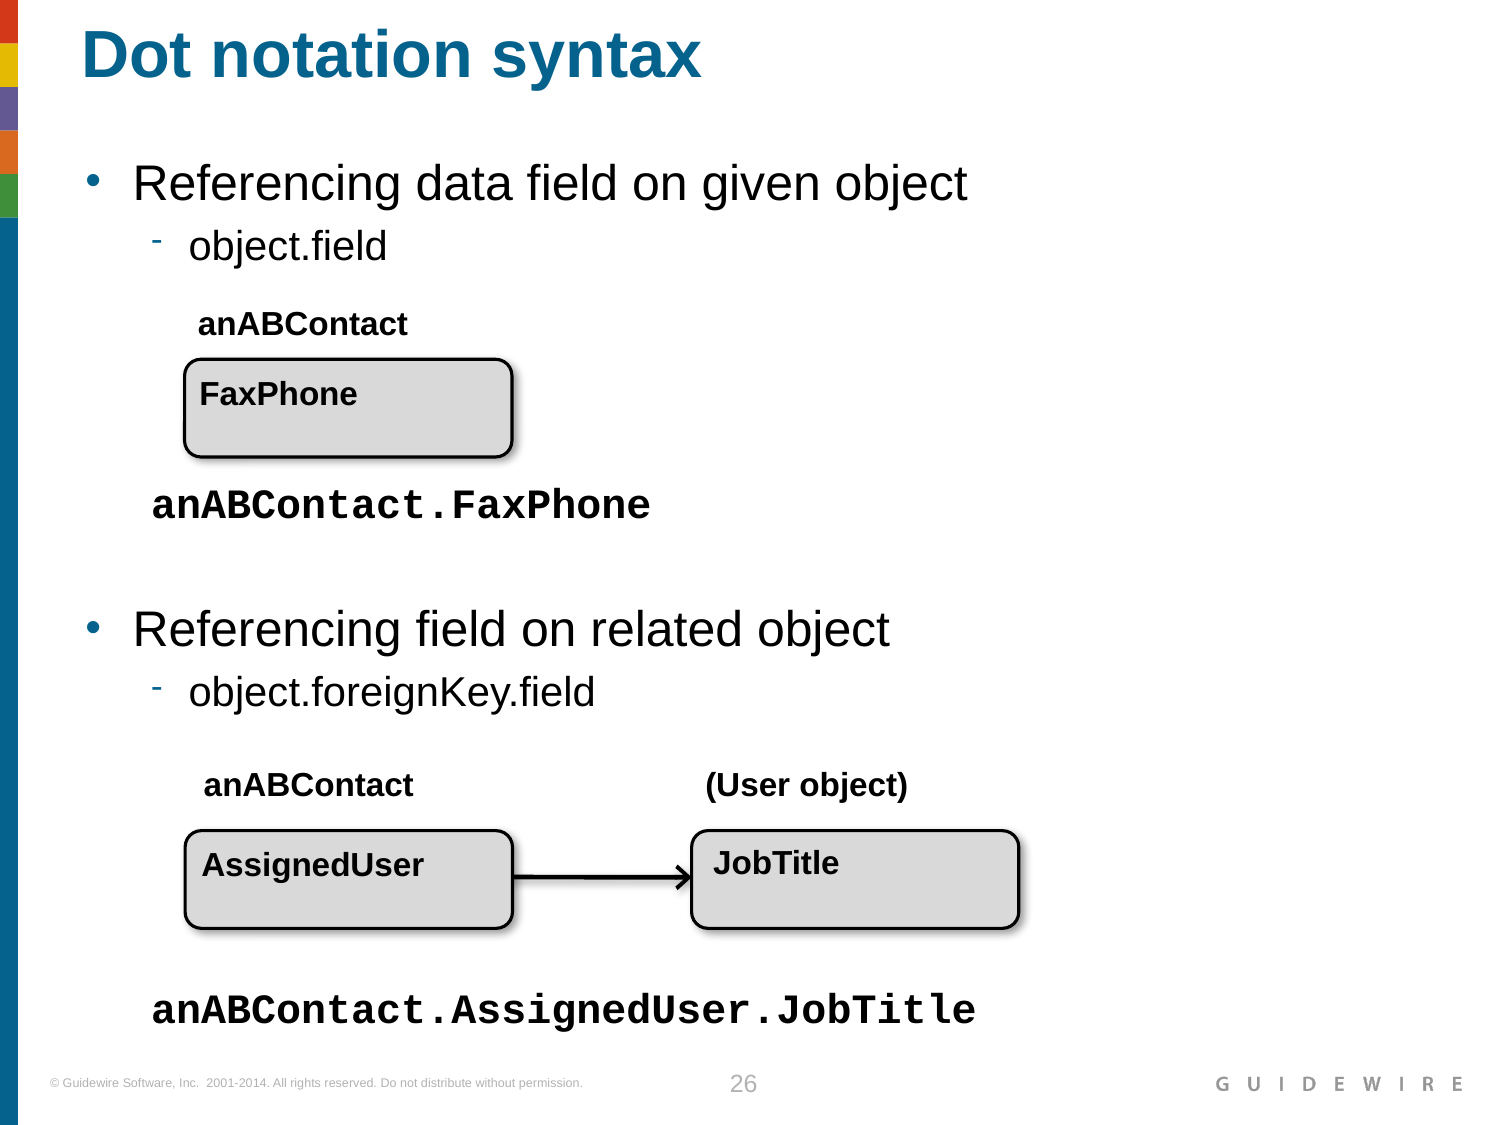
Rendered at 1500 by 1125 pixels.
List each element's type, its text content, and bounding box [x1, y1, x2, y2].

text_box [189, 830, 509, 836]
list Referencing data field on given object object.field anABContact.FaxPhone Referencing field on related object object.foreignKey.field anABContact.AssignedUser.JobTitle [85, 149, 1451, 1050]
title Dot notation syntax [81, 19, 1446, 142]
text_box anABContact [183, 294, 506, 361]
text_box [184, 361, 512, 457]
text_box [691, 830, 1019, 929]
text_box anABContact [189, 756, 512, 822]
text_box JobTitle [698, 834, 957, 900]
text_box FaxPhone [184, 364, 443, 431]
text_box AssignedUser [186, 836, 513, 902]
text_box [185, 841, 513, 929]
picture [1215, 1073, 1480, 1096]
text_box (User object) [690, 756, 1013, 822]
